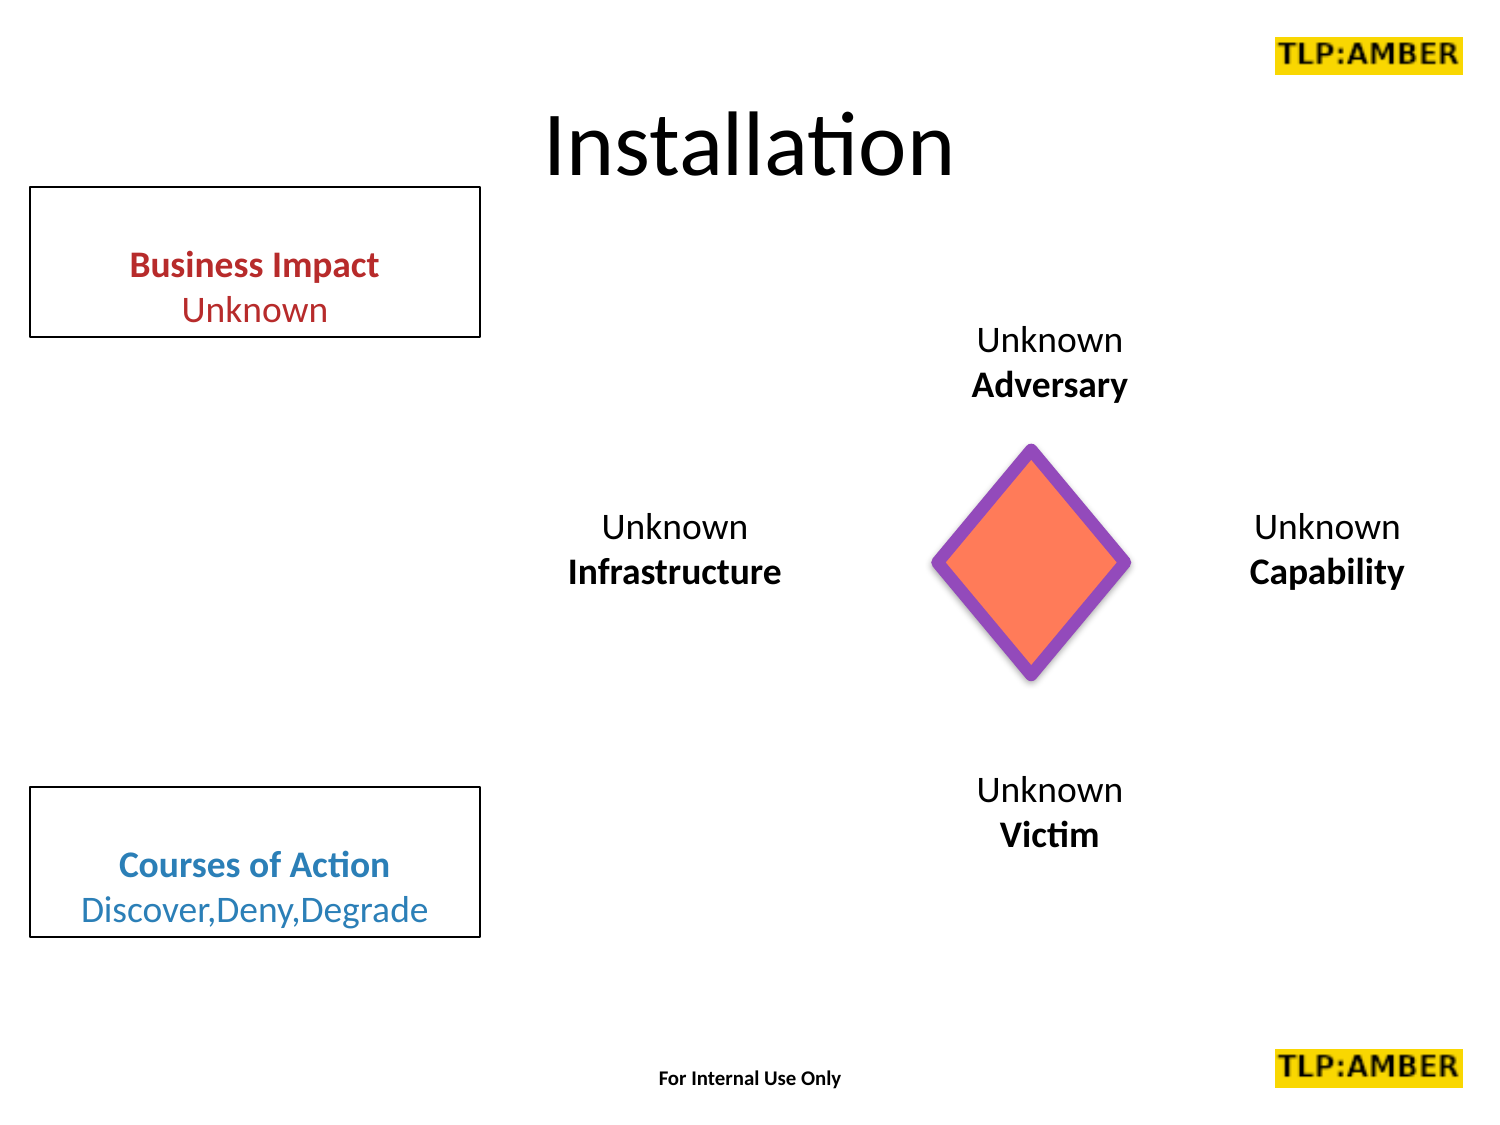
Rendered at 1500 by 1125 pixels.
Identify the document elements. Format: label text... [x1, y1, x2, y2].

text_box Courses of Action Discover,Deny,Degrade [29, 787, 480, 938]
text_box Unknown Victim [824, 712, 1275, 863]
picture [1274, 37, 1463, 76]
text_box [936, 449, 1126, 676]
text_box Unknown Adversary [824, 262, 1275, 413]
text_box For Internal Use Only [643, 1012, 857, 1098]
text_box Unknown Infrastructure [449, 449, 900, 600]
text_box Business Impact Unknown [29, 187, 480, 338]
text_box Unknown Capability [1177, 449, 1478, 600]
title Installation [75, 45, 1425, 233]
picture [1274, 1049, 1463, 1088]
